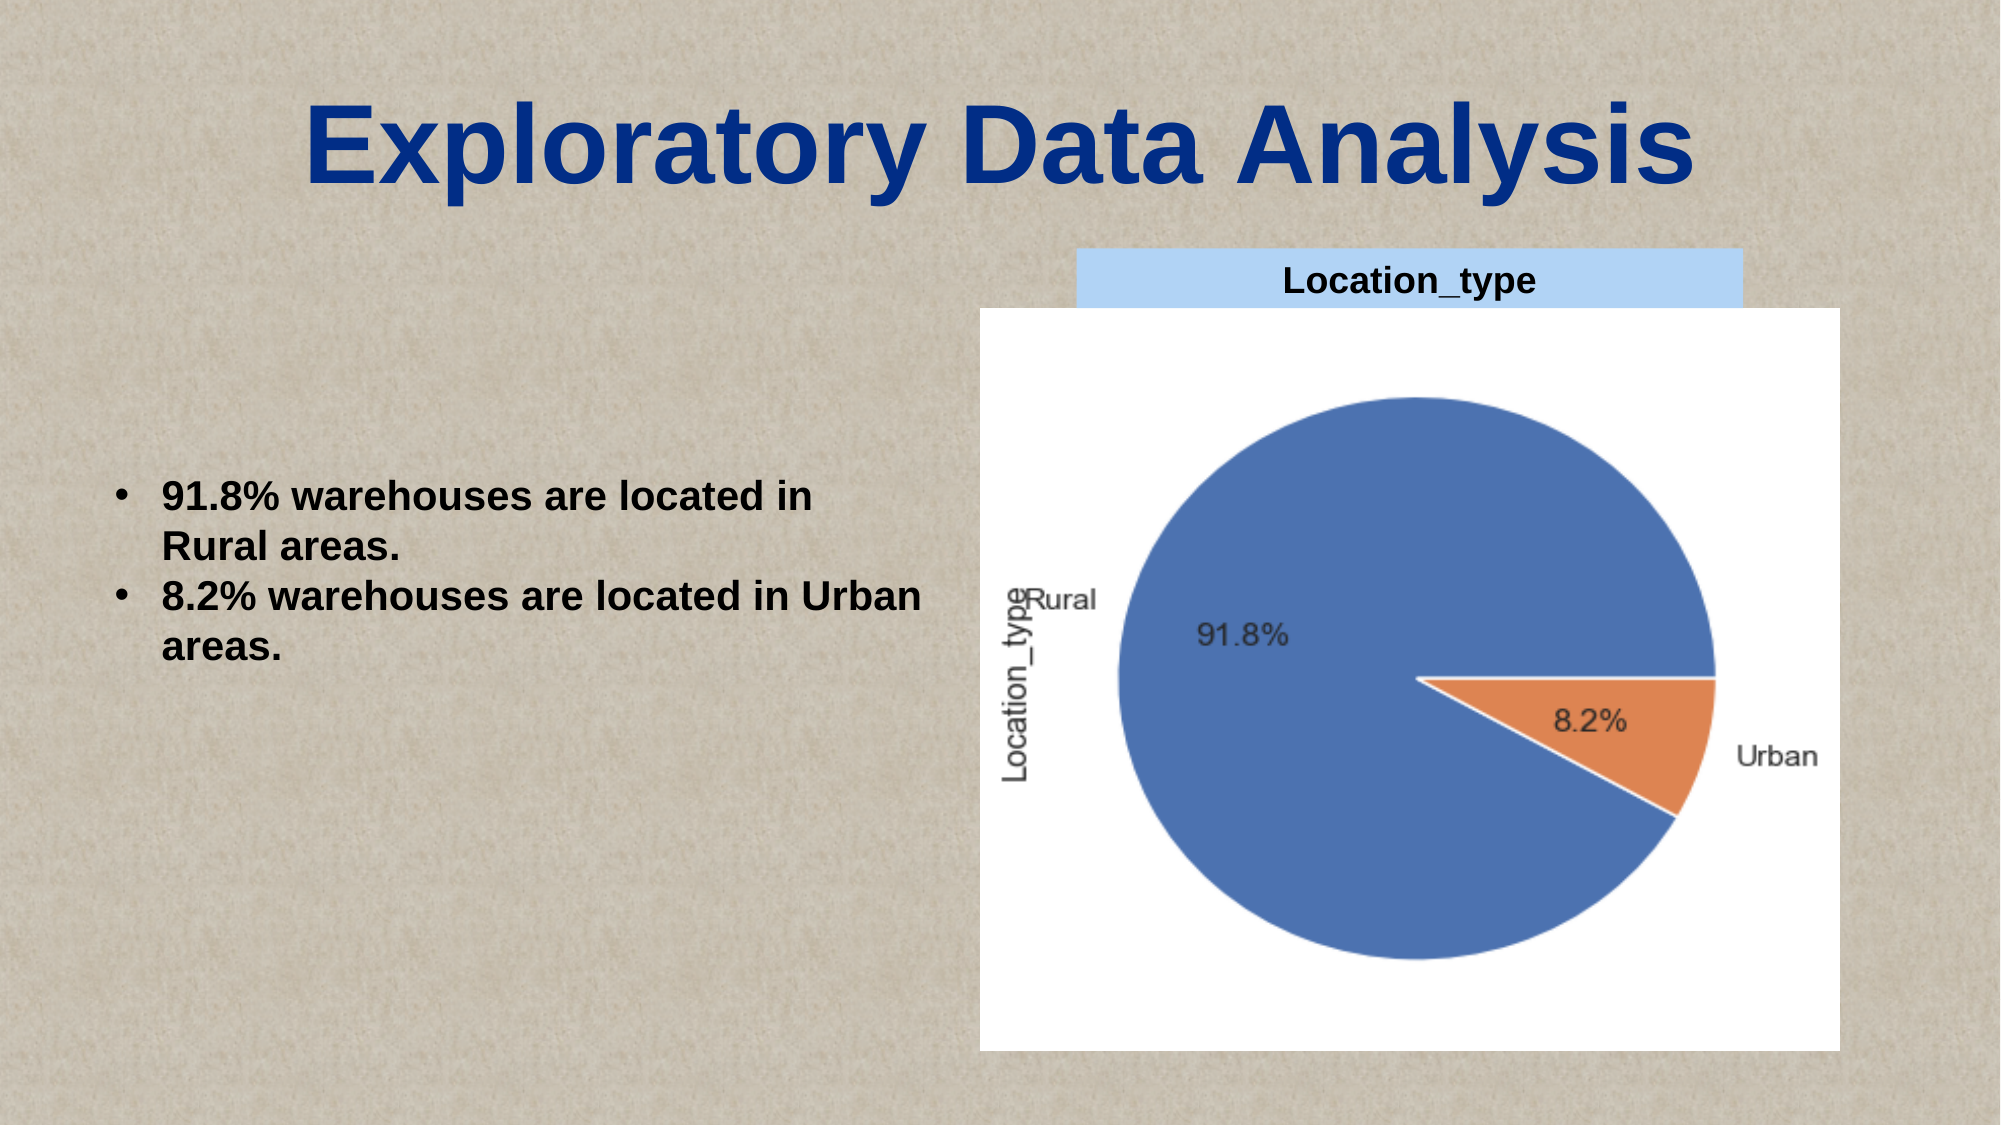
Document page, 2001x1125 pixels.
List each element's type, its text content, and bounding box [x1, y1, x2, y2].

text_box Location_type [1076, 248, 1744, 308]
text_box 91.8% warehouses are located in Rural areas. 8.2% warehouses are located in Urban areas. [99, 461, 946, 724]
picture [0, 0, 2001, 1125]
title Exploratory Data Analysis [99, 44, 1901, 233]
